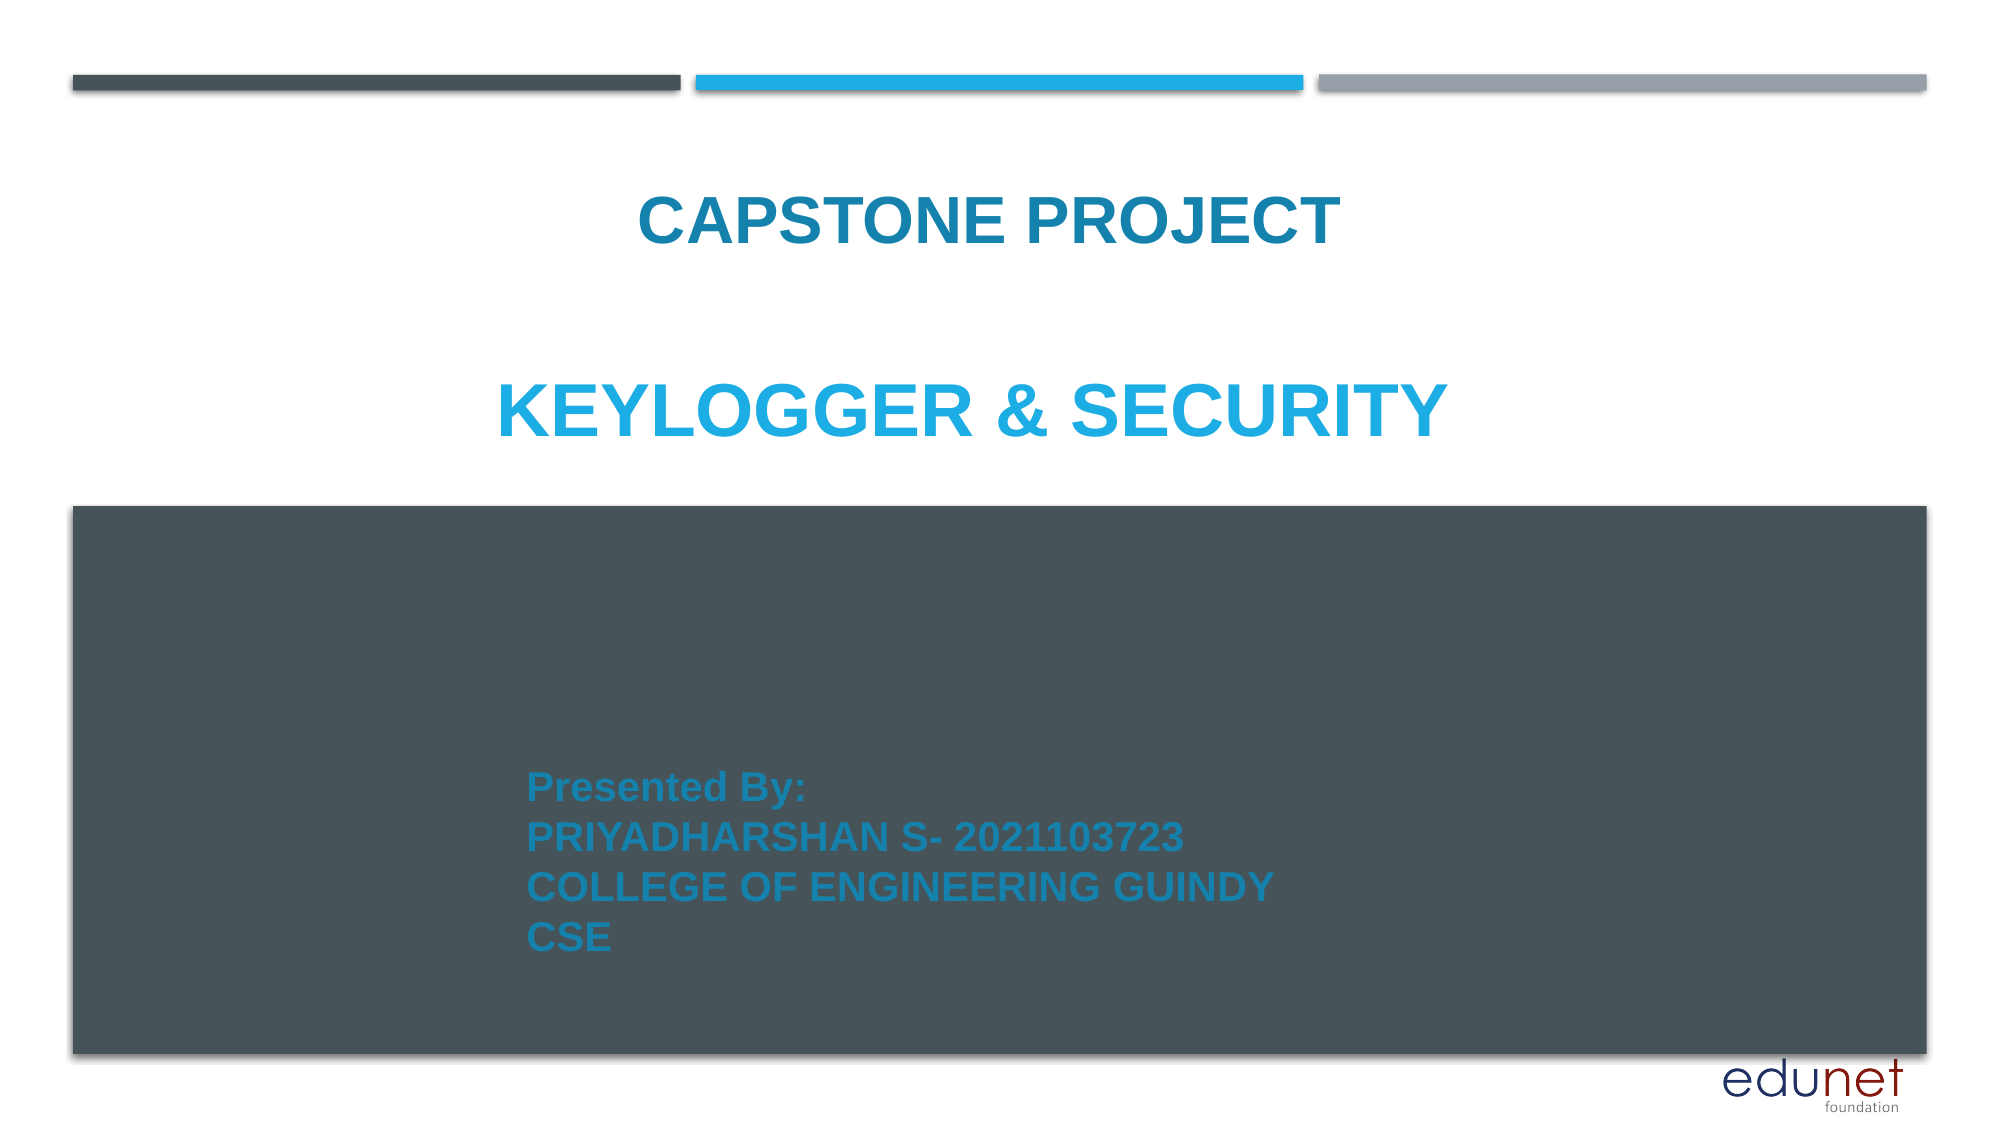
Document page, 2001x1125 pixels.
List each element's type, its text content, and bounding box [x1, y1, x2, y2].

title KEYLOGGER & SECURITY [222, 298, 1723, 460]
text_box Presented By: PRIYADHARSHAN S- 2021103723 COLLEGE OF ENGINEERING GUINDY CSE [511, 752, 1821, 968]
picture [1719, 1056, 1905, 1116]
text_box CAPSTONE PROJECT [0, 169, 2000, 265]
